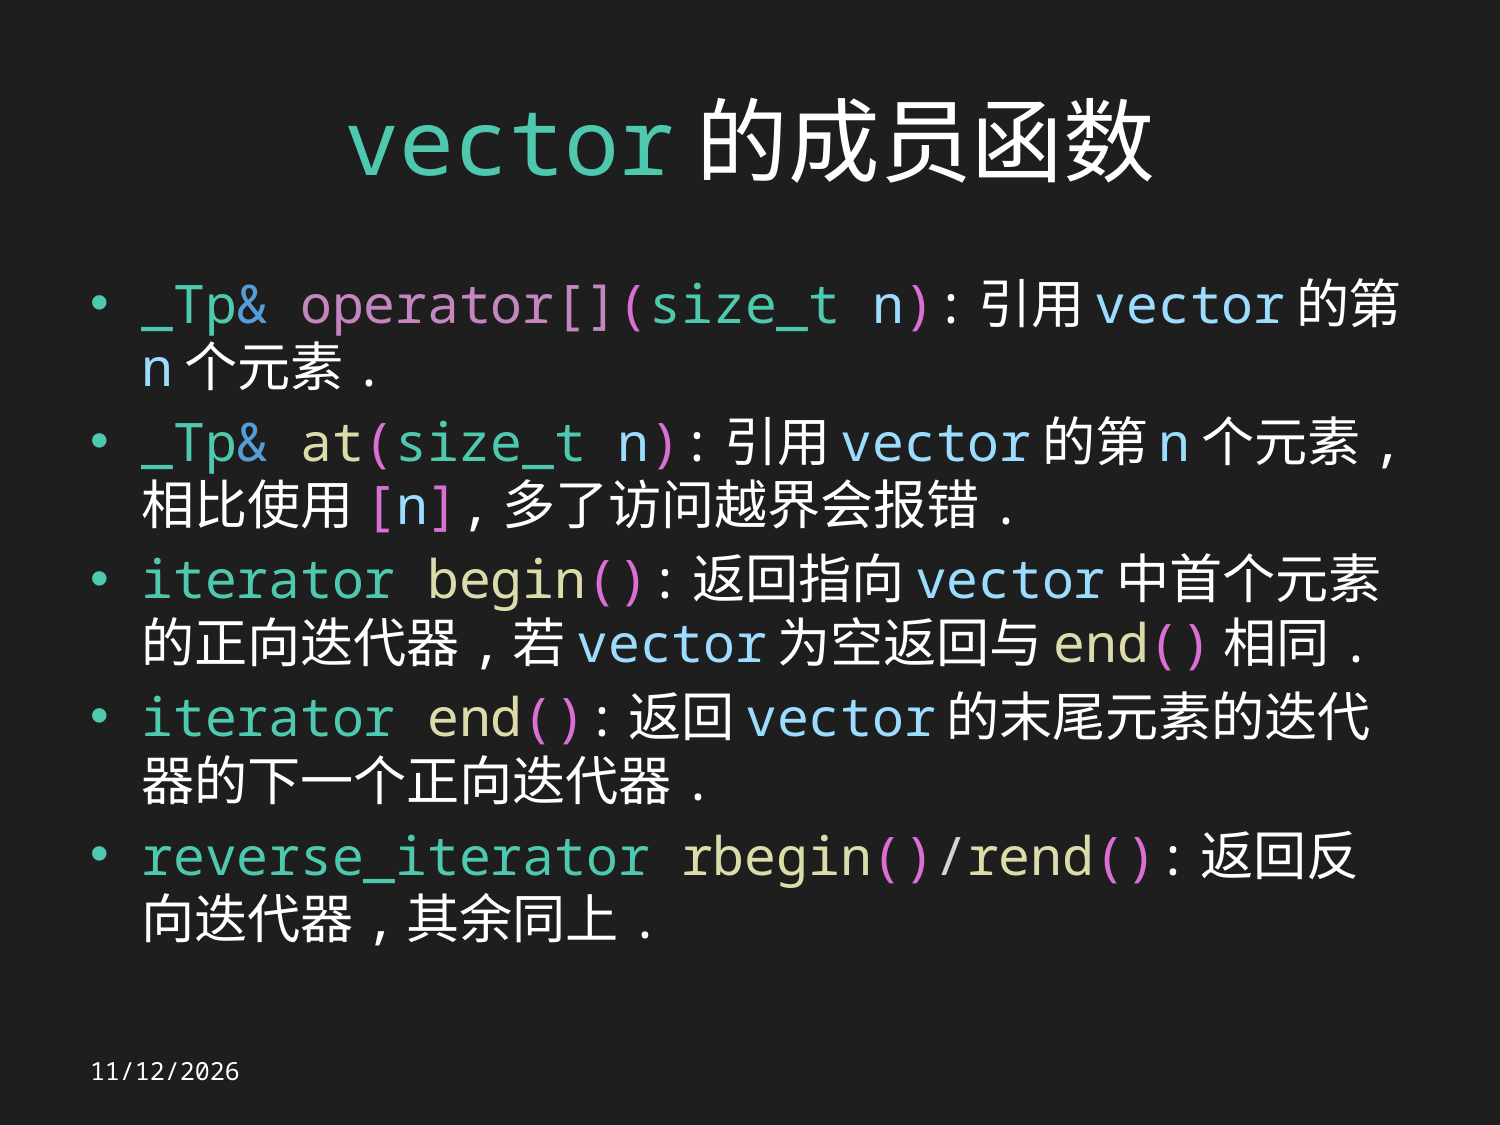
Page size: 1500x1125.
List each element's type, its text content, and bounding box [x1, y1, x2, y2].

title vector的成员函数 [75, 45, 1425, 233]
list _Tp& operator[](size_t n):引用vector的第n个元素. _Tp& at(size_t n):引用vector的第n个元素,相比使用[n],多了访问越界会报错. iterator begin():返回指向vector中首个元素的正向迭代器,若vector为空返回与end()相同. iterator end():返回vector的末尾元素的迭代器的下一个正向迭代器. reverse_iterator rbegin()/rend():返回反向迭代器,其余同上. [75, 262, 1425, 1005]
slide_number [75, 1042, 425, 1103]
